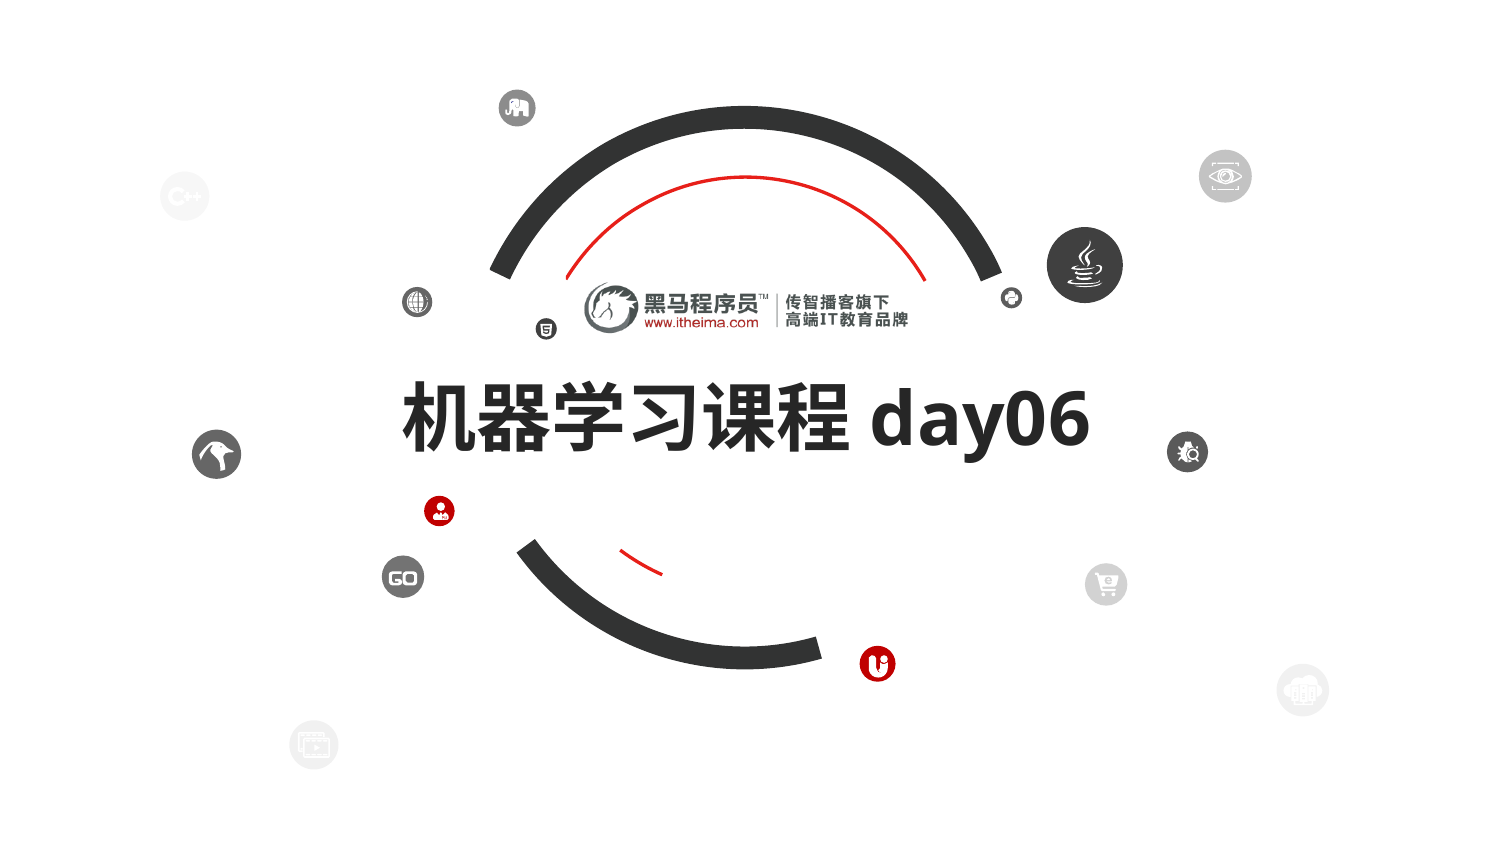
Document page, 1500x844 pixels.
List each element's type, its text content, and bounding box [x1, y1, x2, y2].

text_box 机器学习课程day06 [386, 363, 1106, 469]
picture [567, 259, 925, 357]
